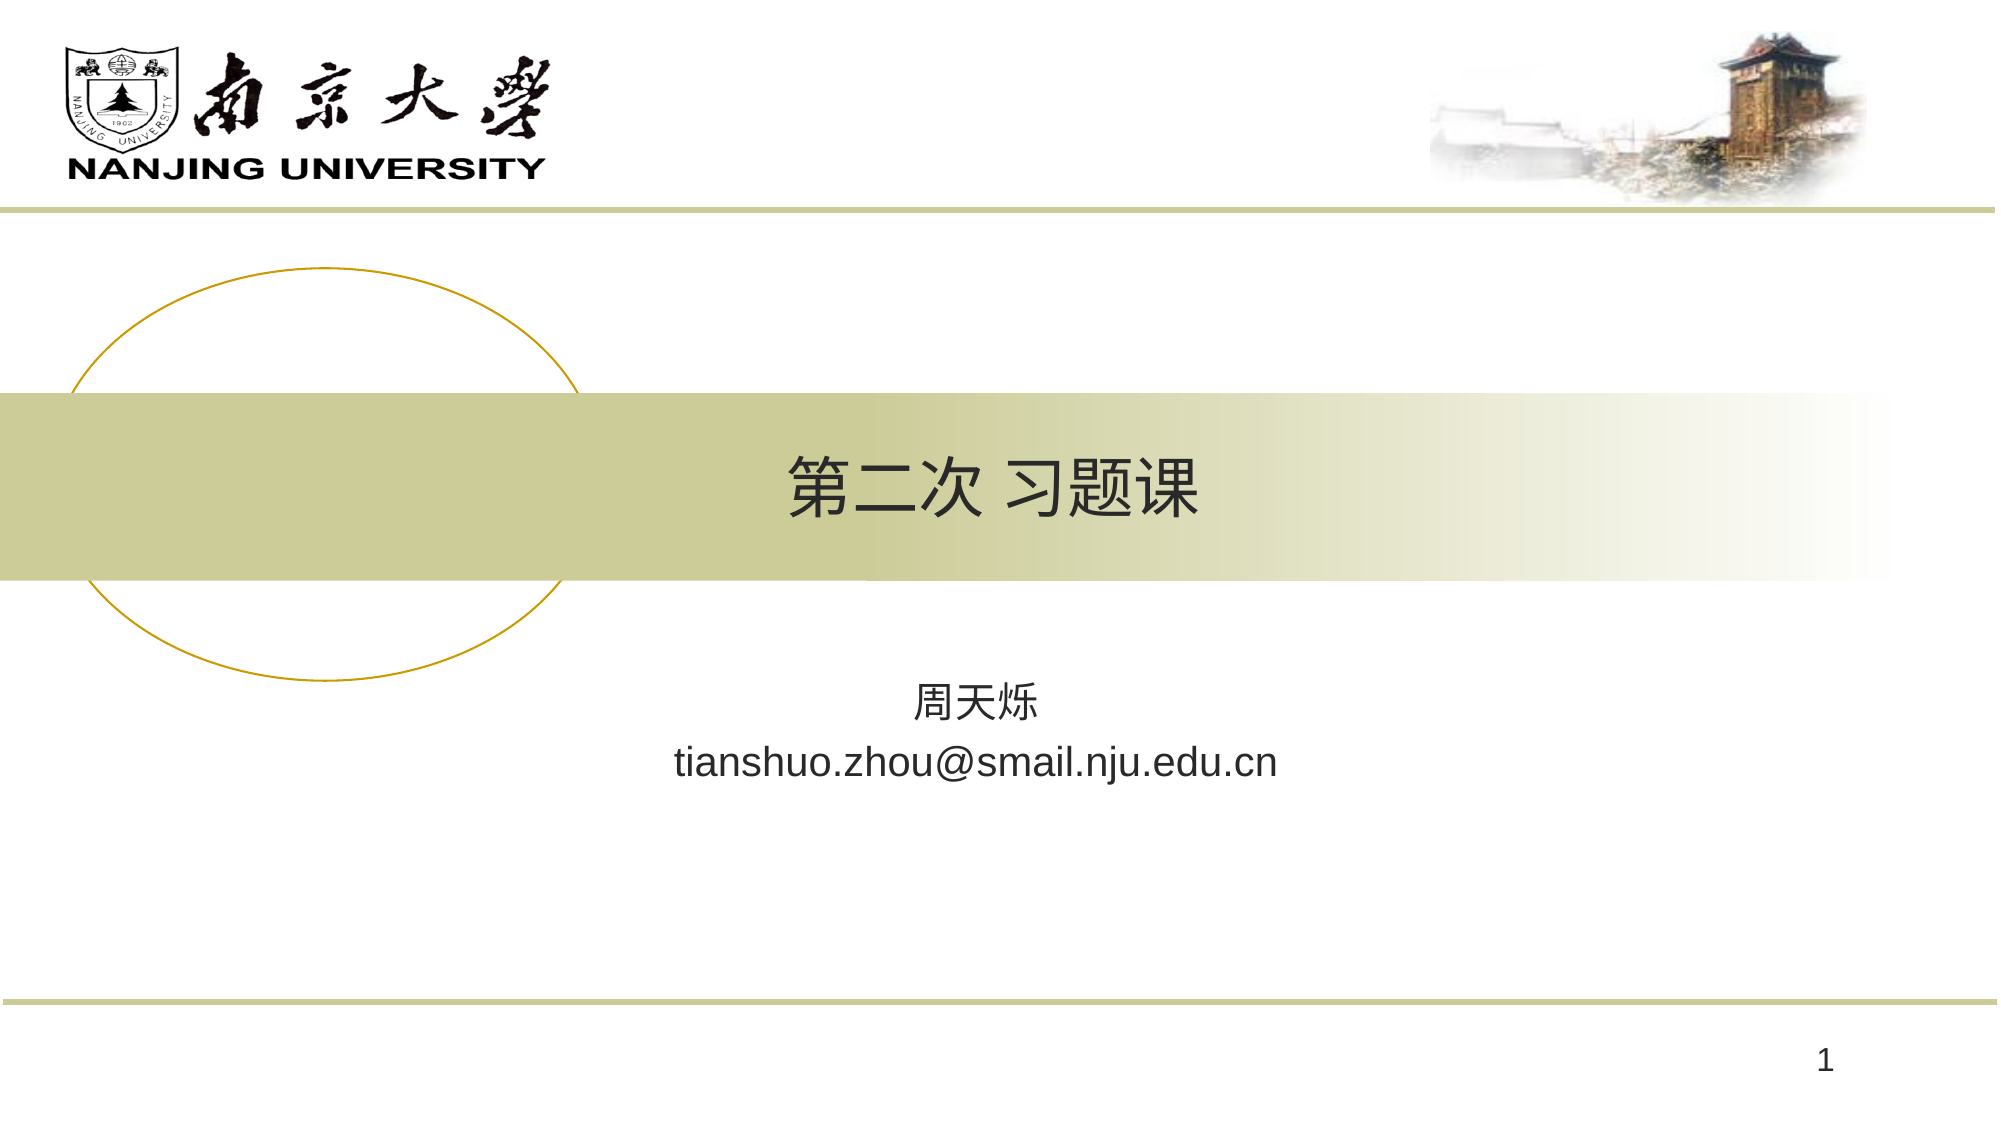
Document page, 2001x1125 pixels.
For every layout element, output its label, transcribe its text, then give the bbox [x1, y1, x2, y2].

picture [3, 999, 1998, 1005]
picture [55, 42, 559, 192]
title 第二次 习题课 [183, 354, 1804, 618]
picture [0, 31, 1995, 213]
subtitle 周天烁 tianshuo.zhou@smail.nju.edu.cn [551, 668, 1402, 888]
slide_number 1 [1645, 1030, 1850, 1106]
